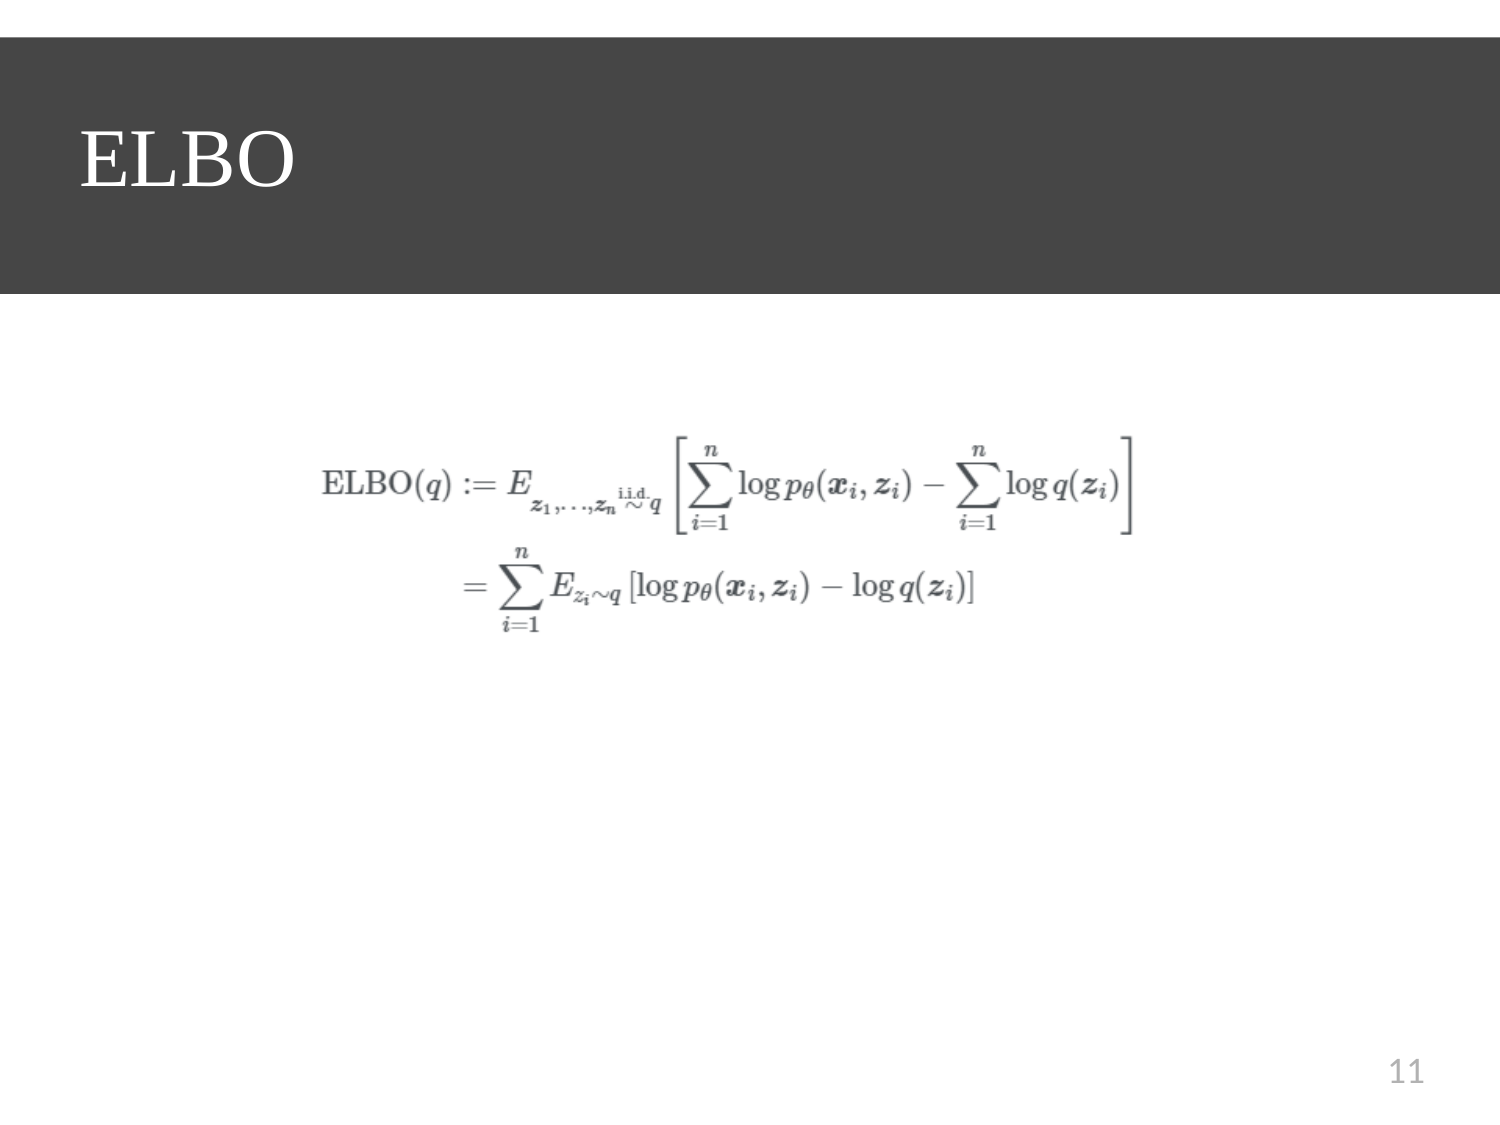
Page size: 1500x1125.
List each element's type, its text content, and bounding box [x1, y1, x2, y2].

slide_number 11 [1080, 1046, 1425, 1103]
picture [260, 408, 1195, 663]
title ELBO [79, 103, 1421, 208]
